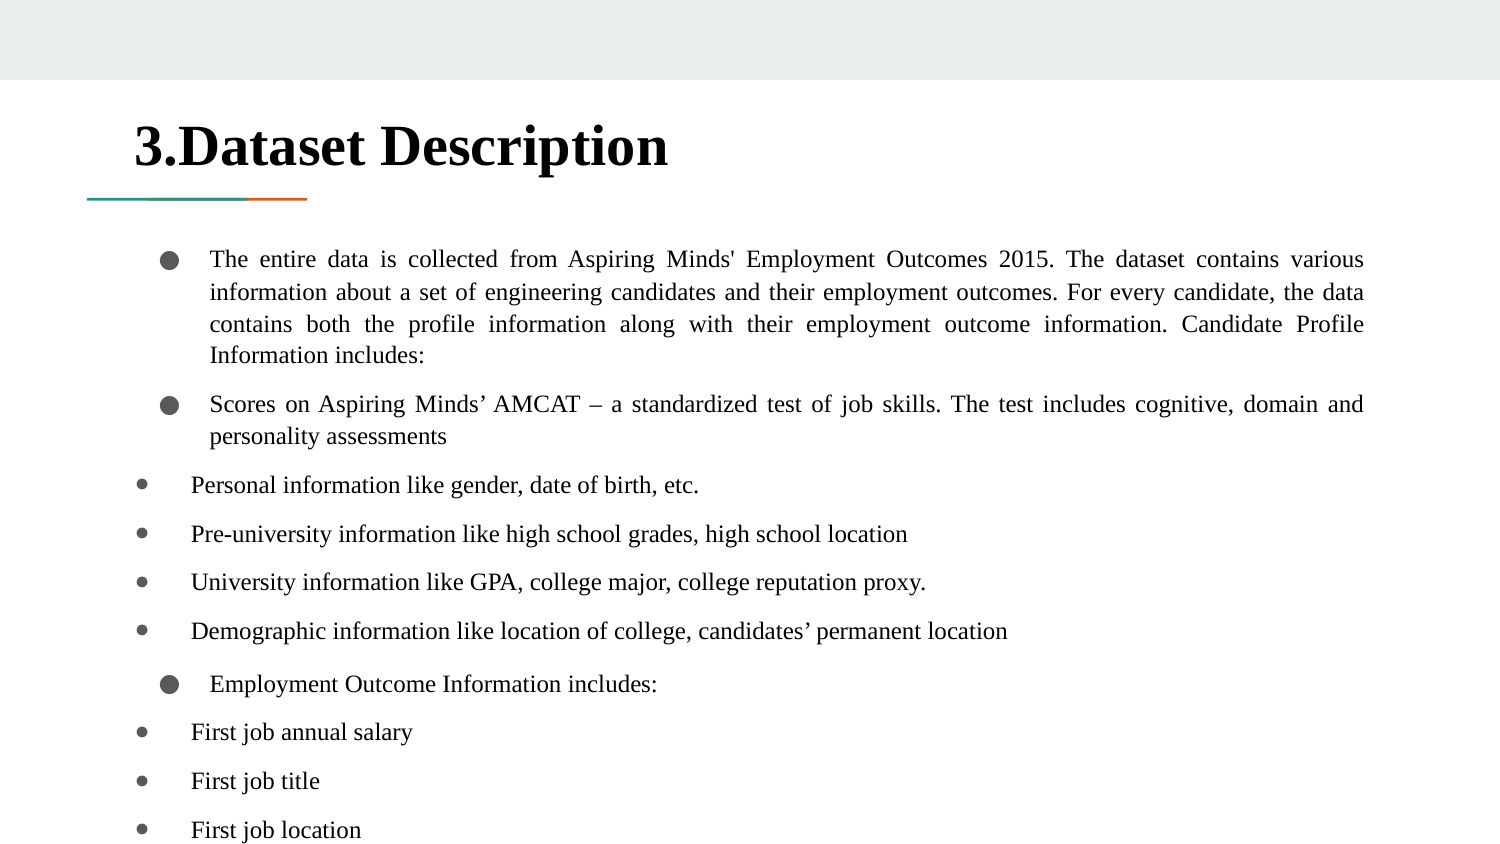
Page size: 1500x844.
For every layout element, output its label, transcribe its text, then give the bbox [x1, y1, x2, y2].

title 3.Dataset Description [119, 91, 1381, 180]
list The entire data is collected from Aspiring Minds' Employment Outcomes 2015. The dataset contains various information about a set of engineering candidates and their employment outcomes. For every candidate, the data contains both the profile information along with their employment outcome information. Candidate Profile Information includes: Scores on Aspiring Minds’ AMCAT – a standardized test of job skills. The test includes cognitive, domain and personality assessments Personal information like gender, date of birth, etc. Pre-university information like high school grades, high school location University information like GPA, college major, college reputation proxy. Demographic information like location of college, candidates’ permanent location Employment Outcome Information includes: First job annual salary First job title First job location [119, 225, 1381, 791]
